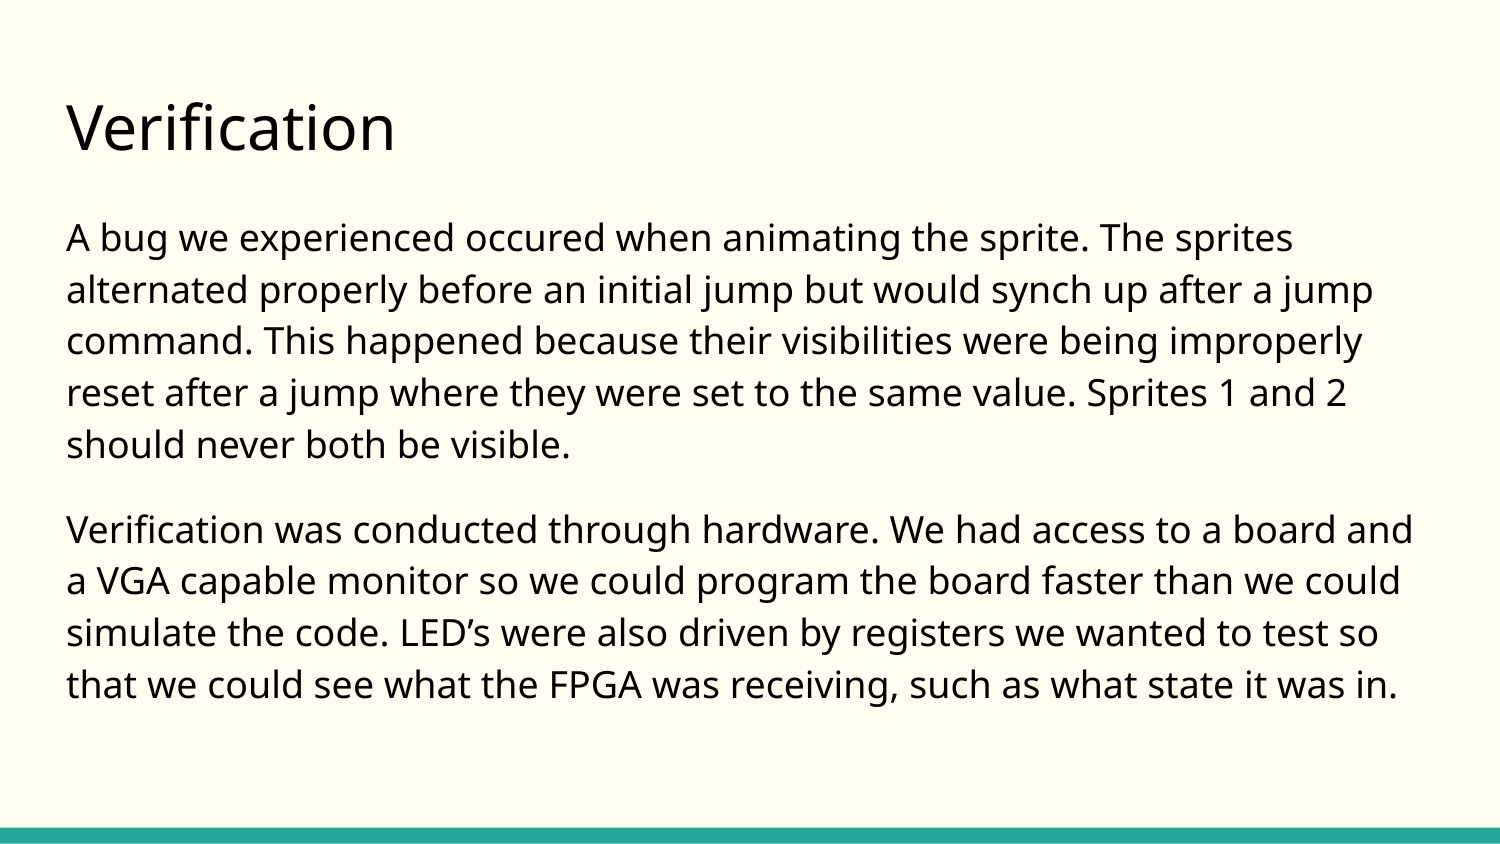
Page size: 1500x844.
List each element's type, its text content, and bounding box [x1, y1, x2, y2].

title Verification [51, 72, 1449, 174]
list A bug we experienced occured when animating the sprite. The sprites alternated properly before an initial jump but would synch up after a jump command. This happened because their visibilities were being improperly reset after a jump where they were set to the same value. Sprites 1 and 2 should never both be visible. Verification was conducted through hardware. We had access to a board and a VGA capable monitor so we could program the board faster than we could simulate the code. LED’s were also driven by registers we wanted to test so that we could see what the FPGA was receiving, such as what state it was in. [51, 192, 1449, 750]
